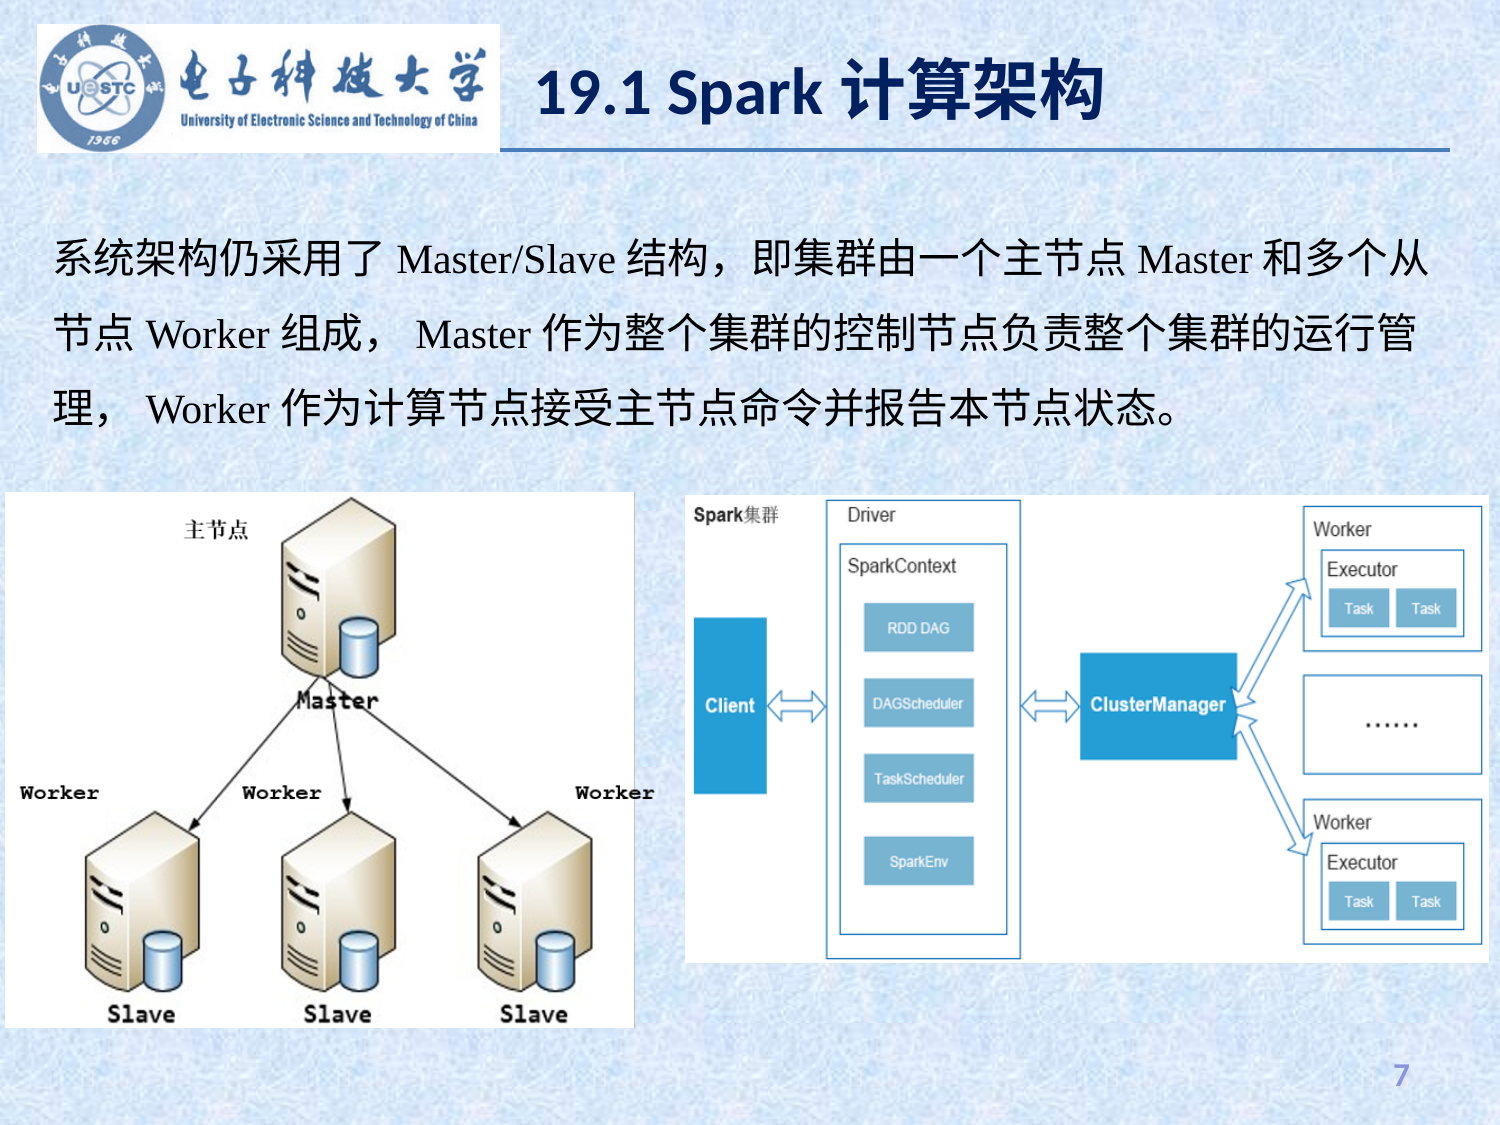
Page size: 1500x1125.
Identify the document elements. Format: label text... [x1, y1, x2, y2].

picture [0, 0, 1500, 1125]
text_box 19.1 Spark计算架构 [518, 40, 1432, 136]
slide_number 7 [1074, 1042, 1425, 1103]
text_box 系统架构仍采用了Master/Slave结构，即集群由一个主节点Master和多个从节点Worker组成，Master作为整个集群的控制节点负责整个集群的运行管理，Worker作为计算节点接受主节点命令并报告本节点状态。 [37, 199, 1450, 440]
